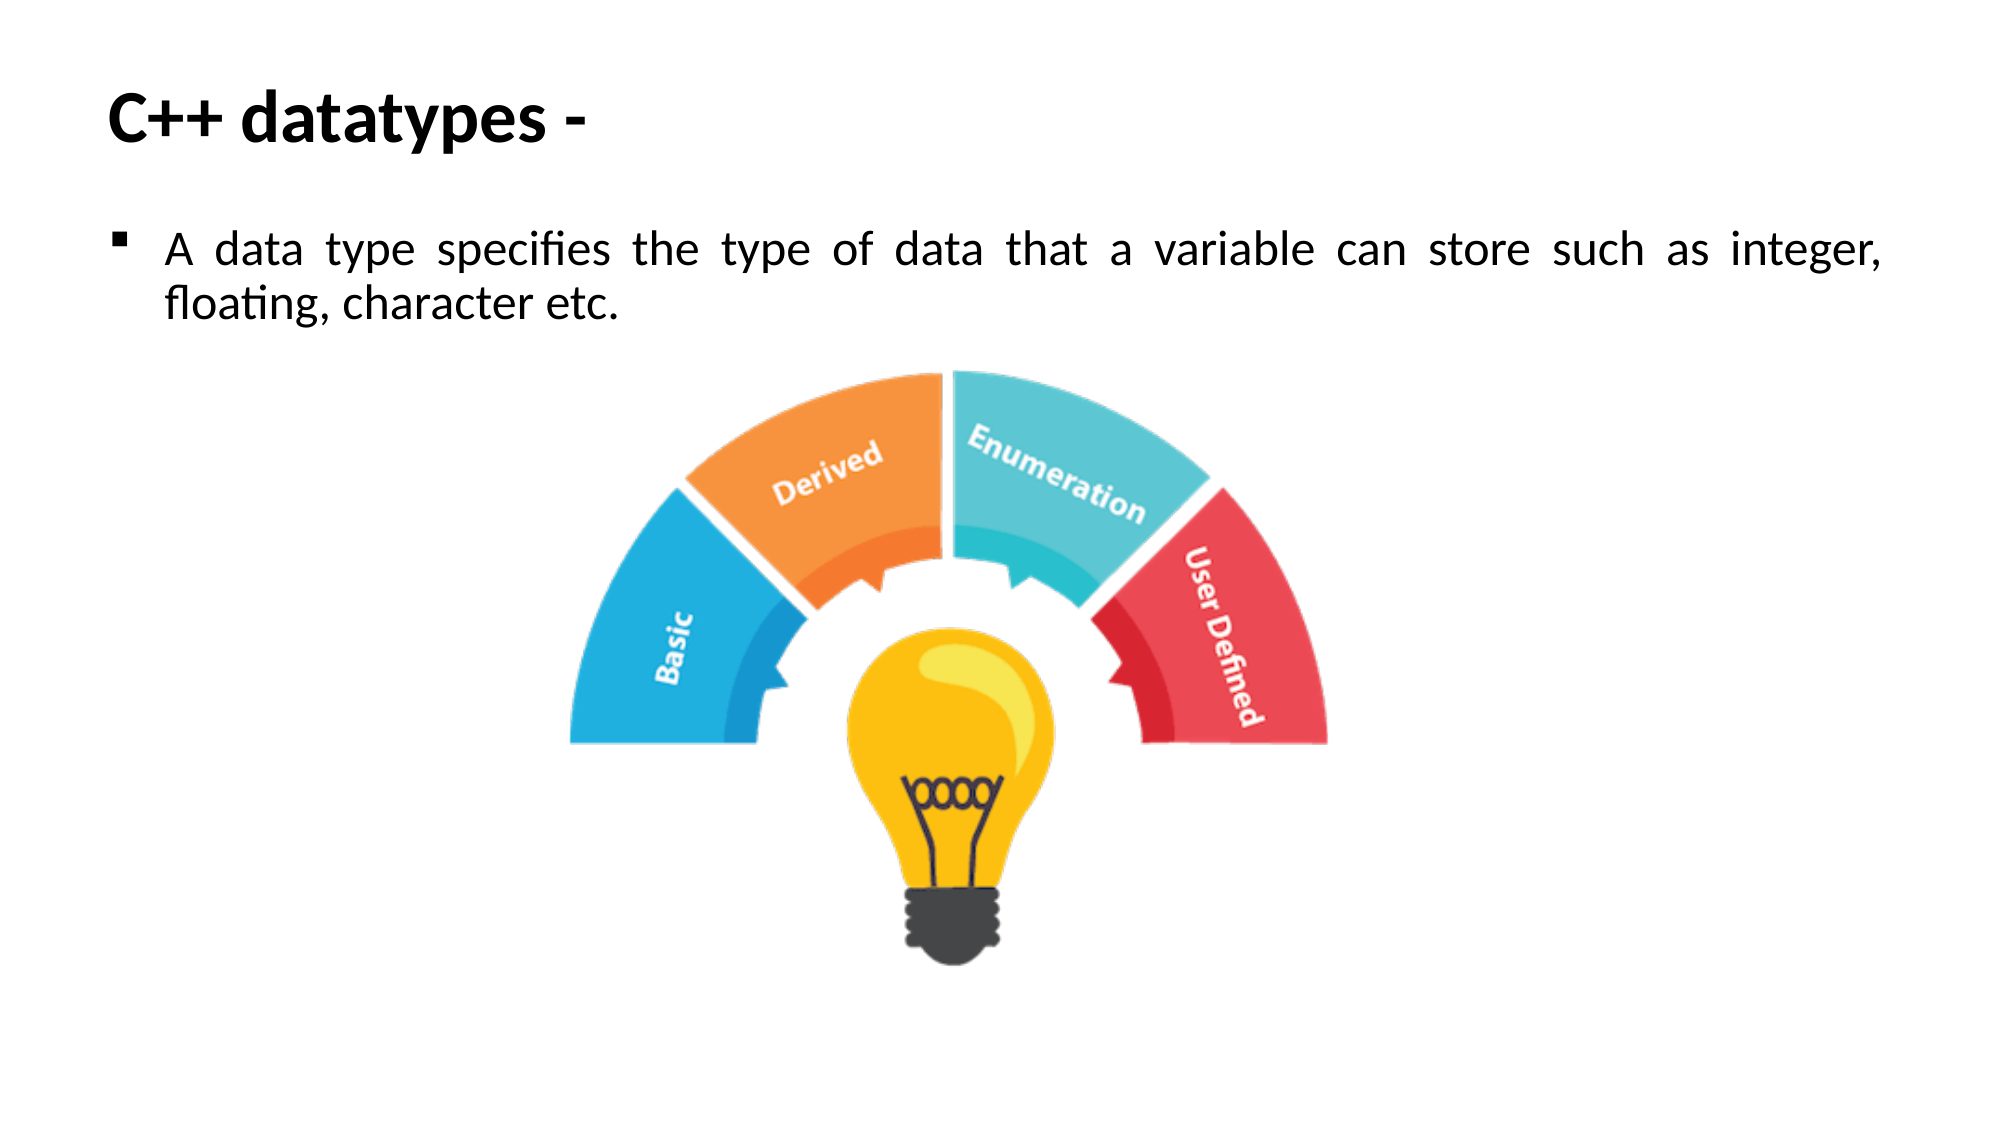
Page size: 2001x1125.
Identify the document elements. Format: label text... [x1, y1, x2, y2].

title C++ datatypes - [93, 70, 1899, 167]
picture [569, 370, 1329, 981]
list A data type specifies the type of data that a variable can store such as integer, floating, character etc. [93, 214, 1899, 1042]
